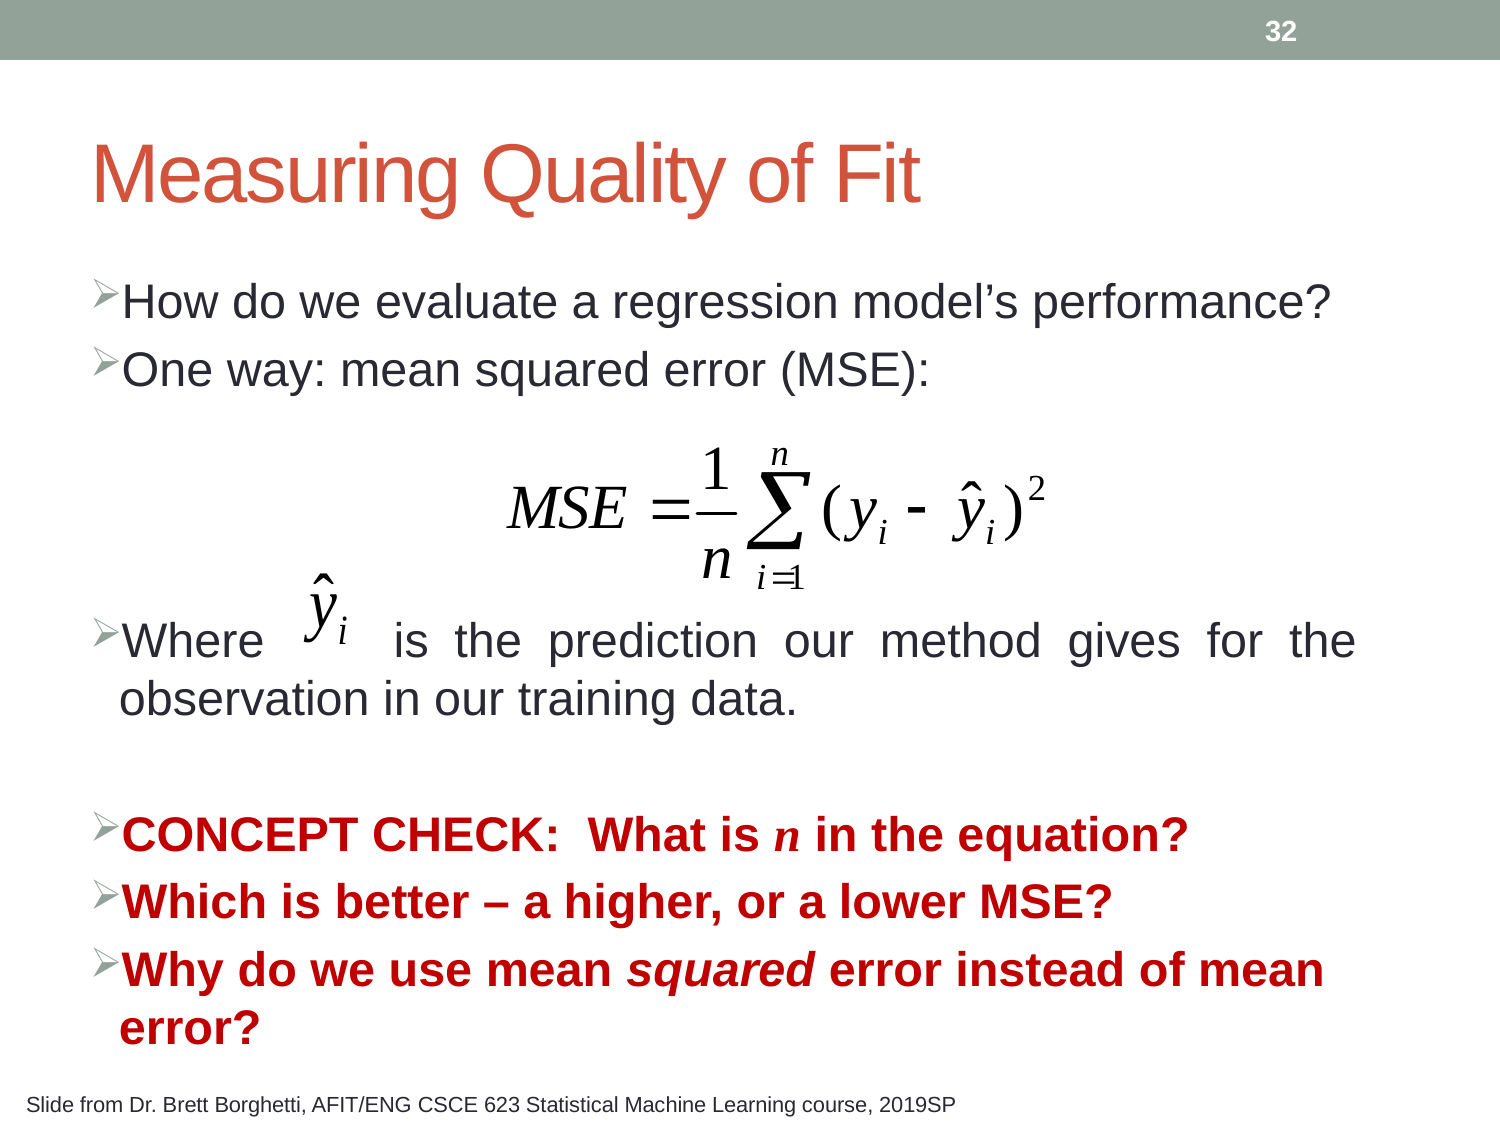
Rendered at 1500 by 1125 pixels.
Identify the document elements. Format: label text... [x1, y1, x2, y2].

title Measuring Quality of Fit [75, 87, 1425, 250]
slide_number 32 [1250, 3, 1425, 57]
text_box Slide from Dr. Brett Borghetti, AFIT/ENG CSCE 623 Statistical Machine Learning course, 2019SP [11, 1083, 973, 1125]
list How do we evaluate a regression model’s performance? One way: mean squared error (MSE): Where is the prediction our method gives for the observation in our training data. CONCEPT CHECK: What is n in the equation? Which is better – a higher, or a lower MSE? Why do we use mean squared error instead of mean error? [75, 262, 1425, 1063]
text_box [293, 555, 363, 663]
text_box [496, 423, 1064, 603]
